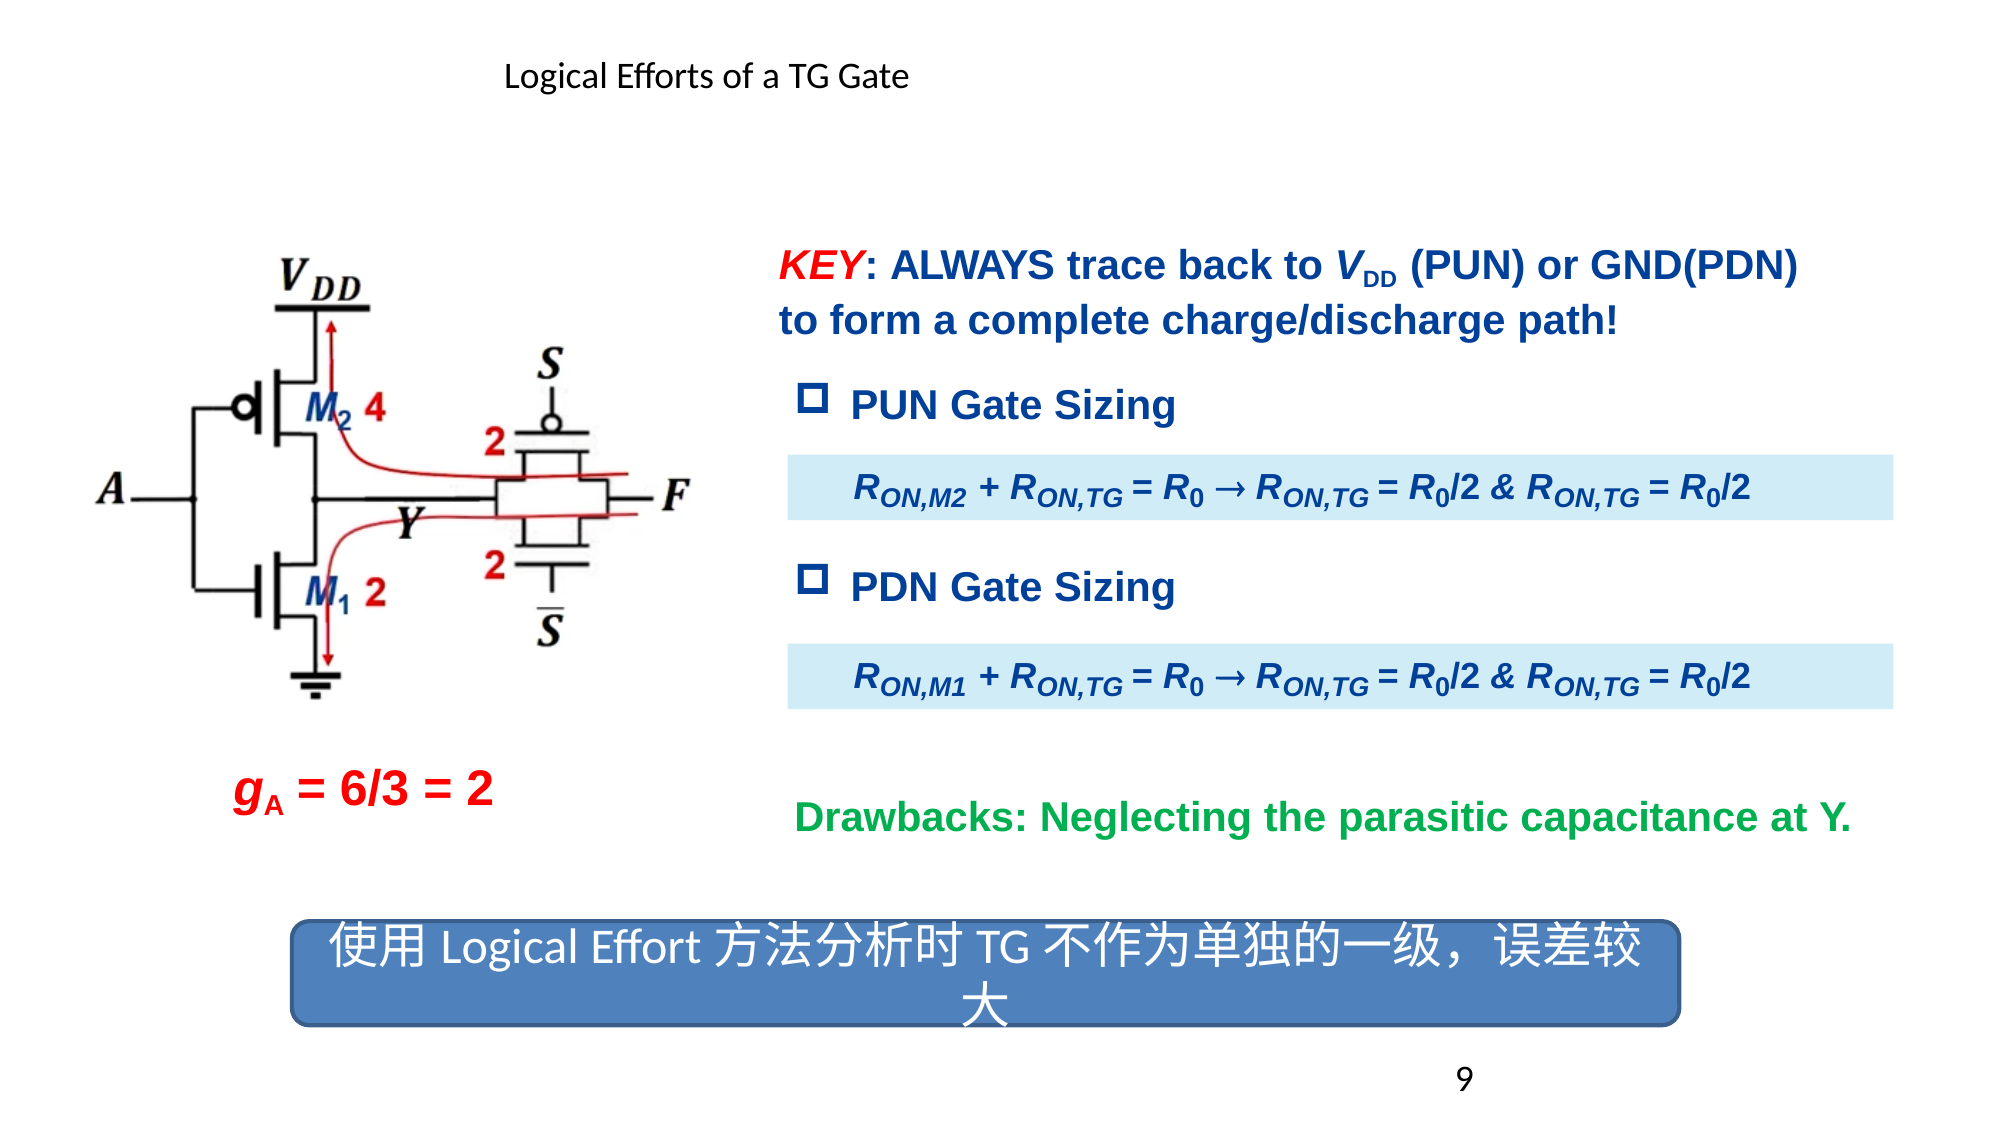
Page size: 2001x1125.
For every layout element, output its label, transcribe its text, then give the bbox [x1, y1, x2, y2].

text_box RON,M2 + RON,TG = R0  RON,TG = R0/2 & RON,TG = R0/2 [787, 454, 1894, 521]
text_box RON,M1 + RON,TG = R0  RON,TG = R0/2 & RON,TG = R0/2 [787, 643, 1894, 710]
text_box gA = 6/3 = 2 [225, 741, 502, 822]
title Logical Efforts of a TG Gate [502, 48, 1498, 239]
text_box 使用Logical Effort方法分析时TG不作为单独的一级，误差较大 [289, 919, 1682, 1028]
text_box Drawbacks: Neglecting the parasitic capacitance at Y. [792, 788, 1856, 841]
text_box PUN Gate Sizing [792, 376, 1179, 429]
picture [74, 241, 722, 710]
text_box PDN Gate Sizing [792, 557, 1179, 610]
text_box KEY: ALWAYS trace back to VDD (PUN) or GND(PDN) to form a complete charge/discharge path! [772, 235, 1816, 343]
slide_number 9 [1440, 1046, 1900, 1103]
